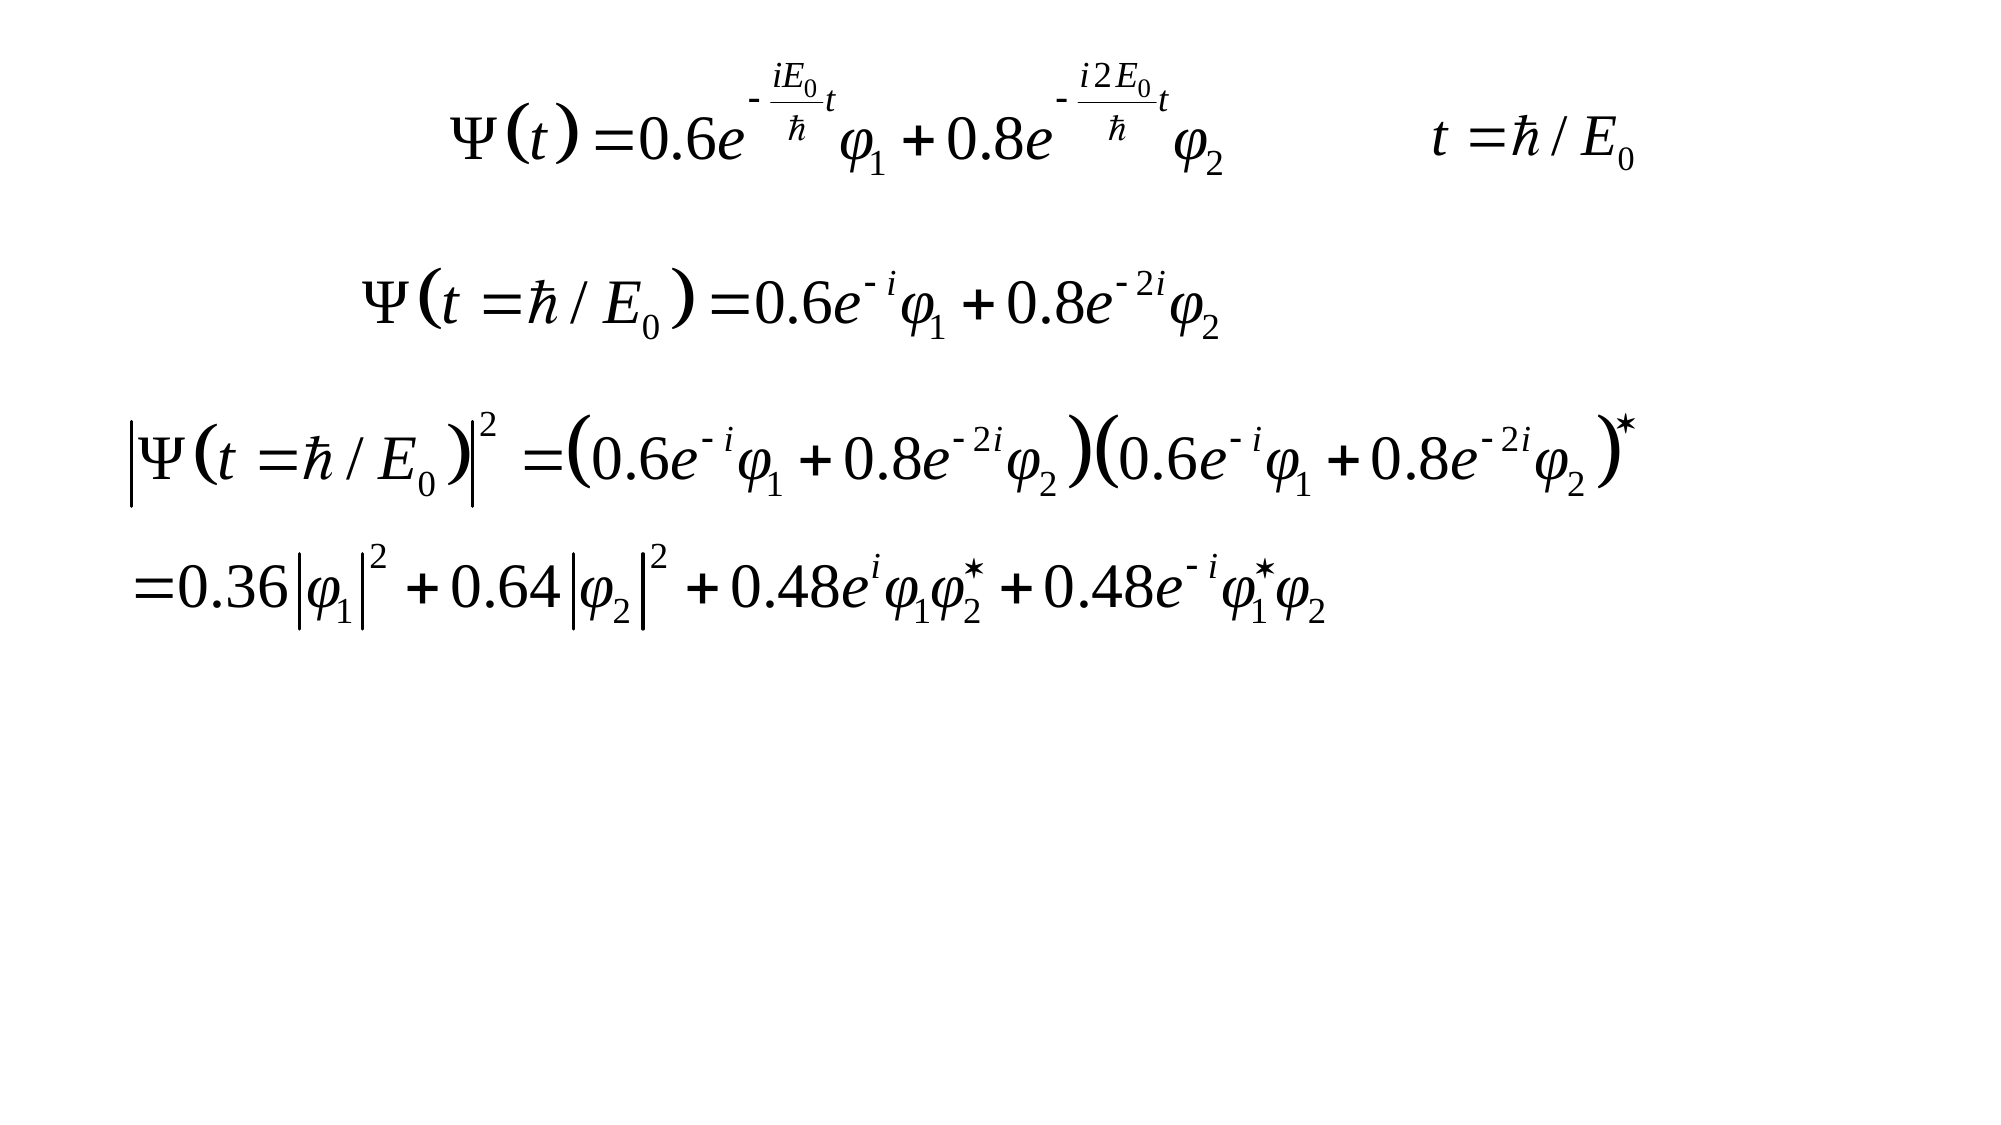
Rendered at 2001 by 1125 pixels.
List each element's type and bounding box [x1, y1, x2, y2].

text_box [354, 254, 1234, 361]
text_box [441, 48, 1237, 197]
text_box [1424, 95, 1646, 185]
text_box [119, 390, 1646, 645]
